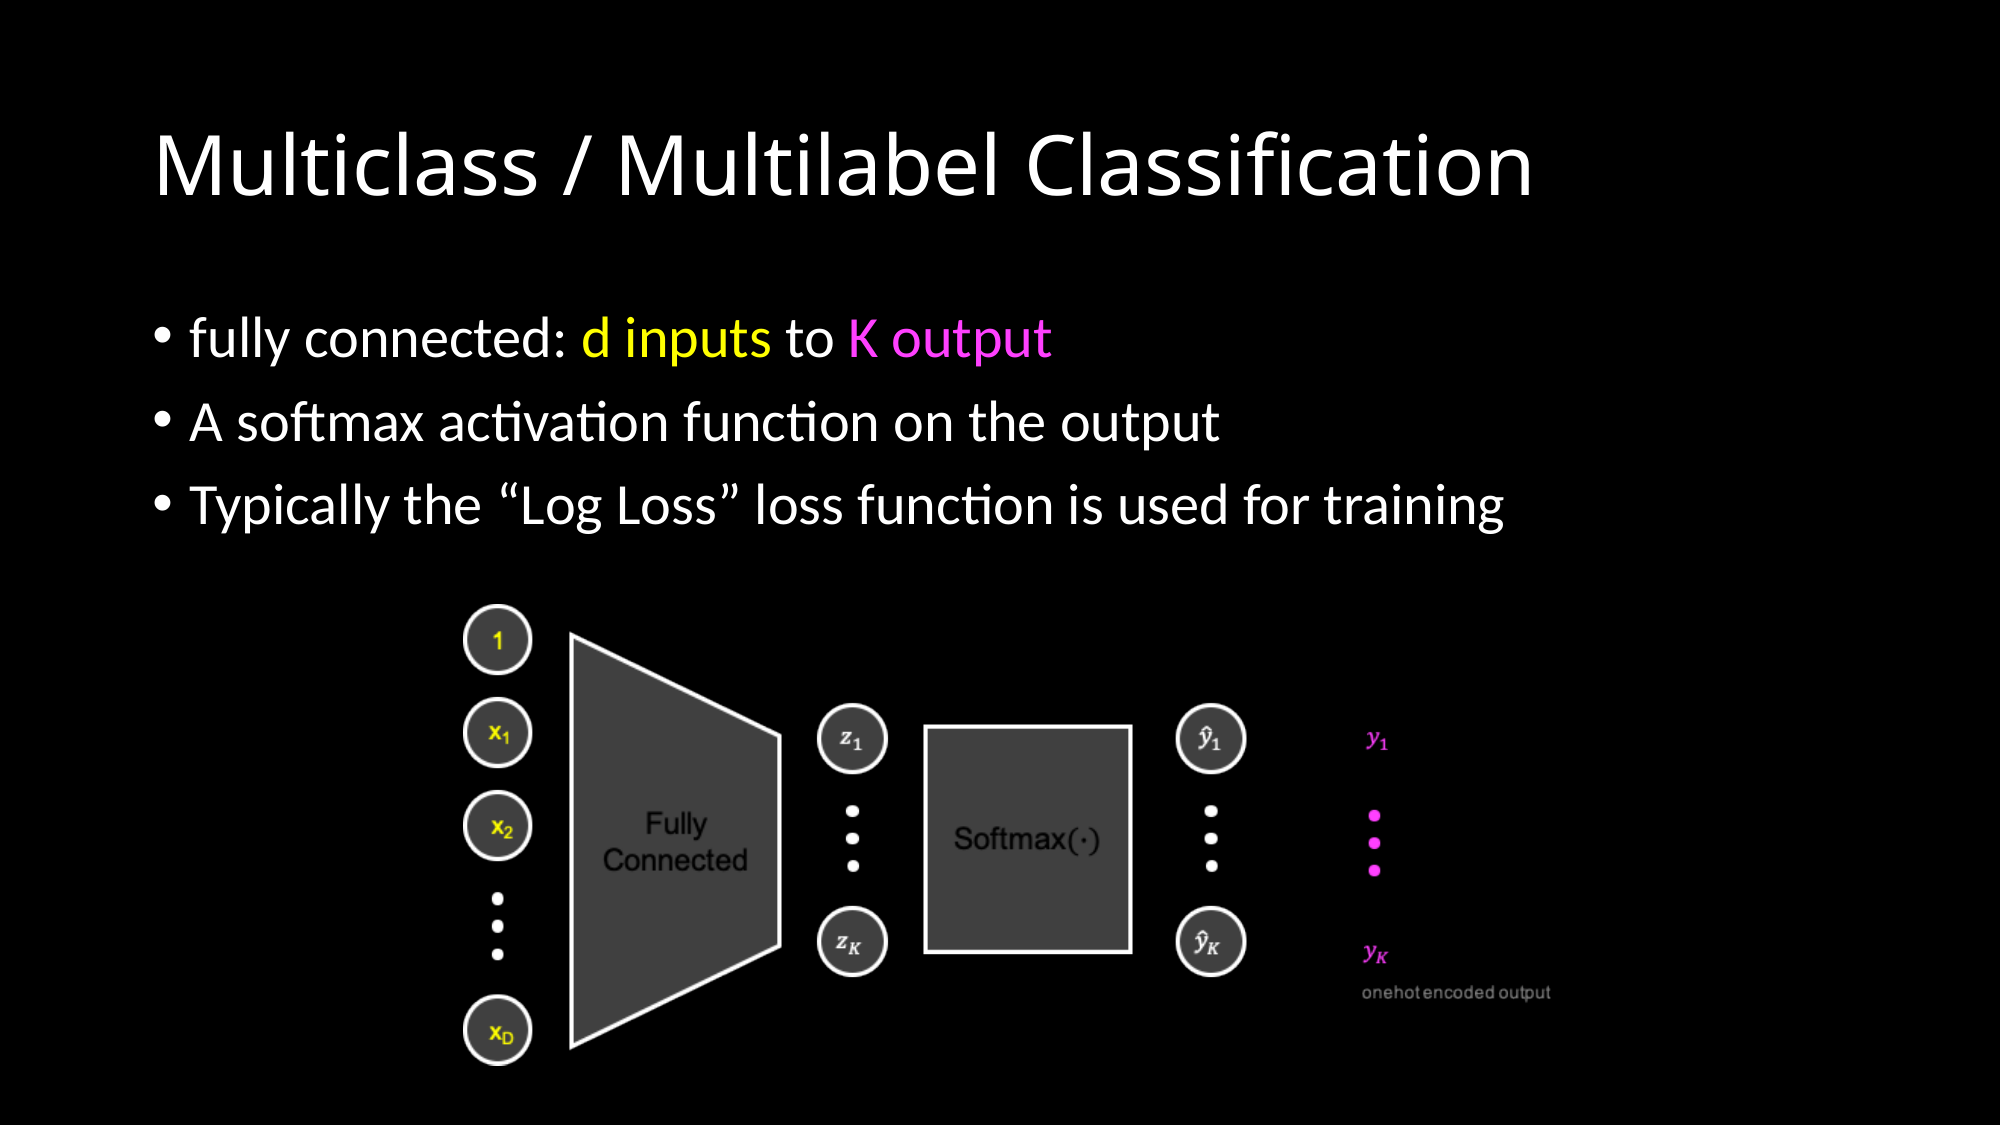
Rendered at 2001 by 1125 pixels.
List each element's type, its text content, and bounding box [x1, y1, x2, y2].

list fully connected: d inputs to K output A softmax activation function on the output Typically the “Log Loss” loss function is used for training [137, 299, 1863, 1014]
picture [463, 604, 1592, 1066]
title Multiclass / Multilabel Classification [137, 59, 1863, 278]
